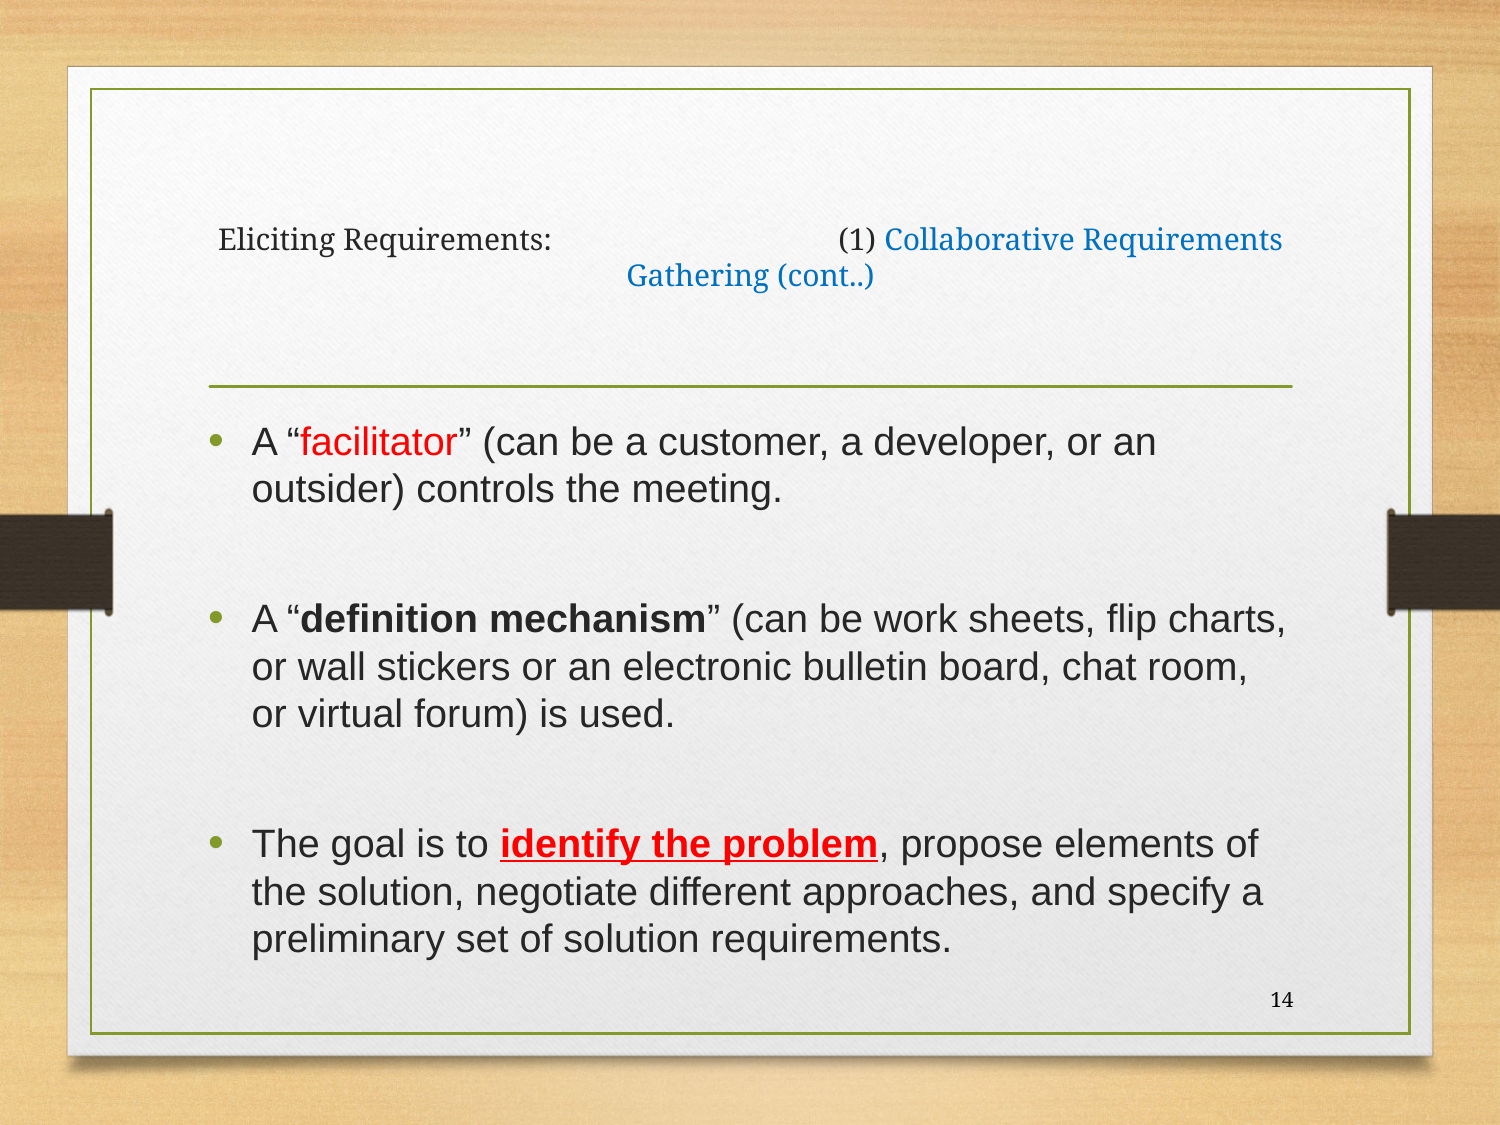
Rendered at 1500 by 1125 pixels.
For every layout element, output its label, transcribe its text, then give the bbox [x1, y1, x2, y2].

picture [0, 0, 1500, 1125]
title Eliciting Requirements: (1) Collaborative Requirements Gathering (cont..) [193, 212, 1309, 300]
list A “facilitator” (can be a customer, a developer, or an outsider) controls the meeting. A “definition mechanism” (can be work sheets, flip charts, or wall stickers or an electronic bulletin board, chat room, or virtual forum) is used. The goal is to identify the problem, propose elements of the solution, negotiate different approaches, and specify a preliminary set of solution requirements. [193, 408, 1309, 974]
slide_number 14 [1243, 977, 1309, 1024]
